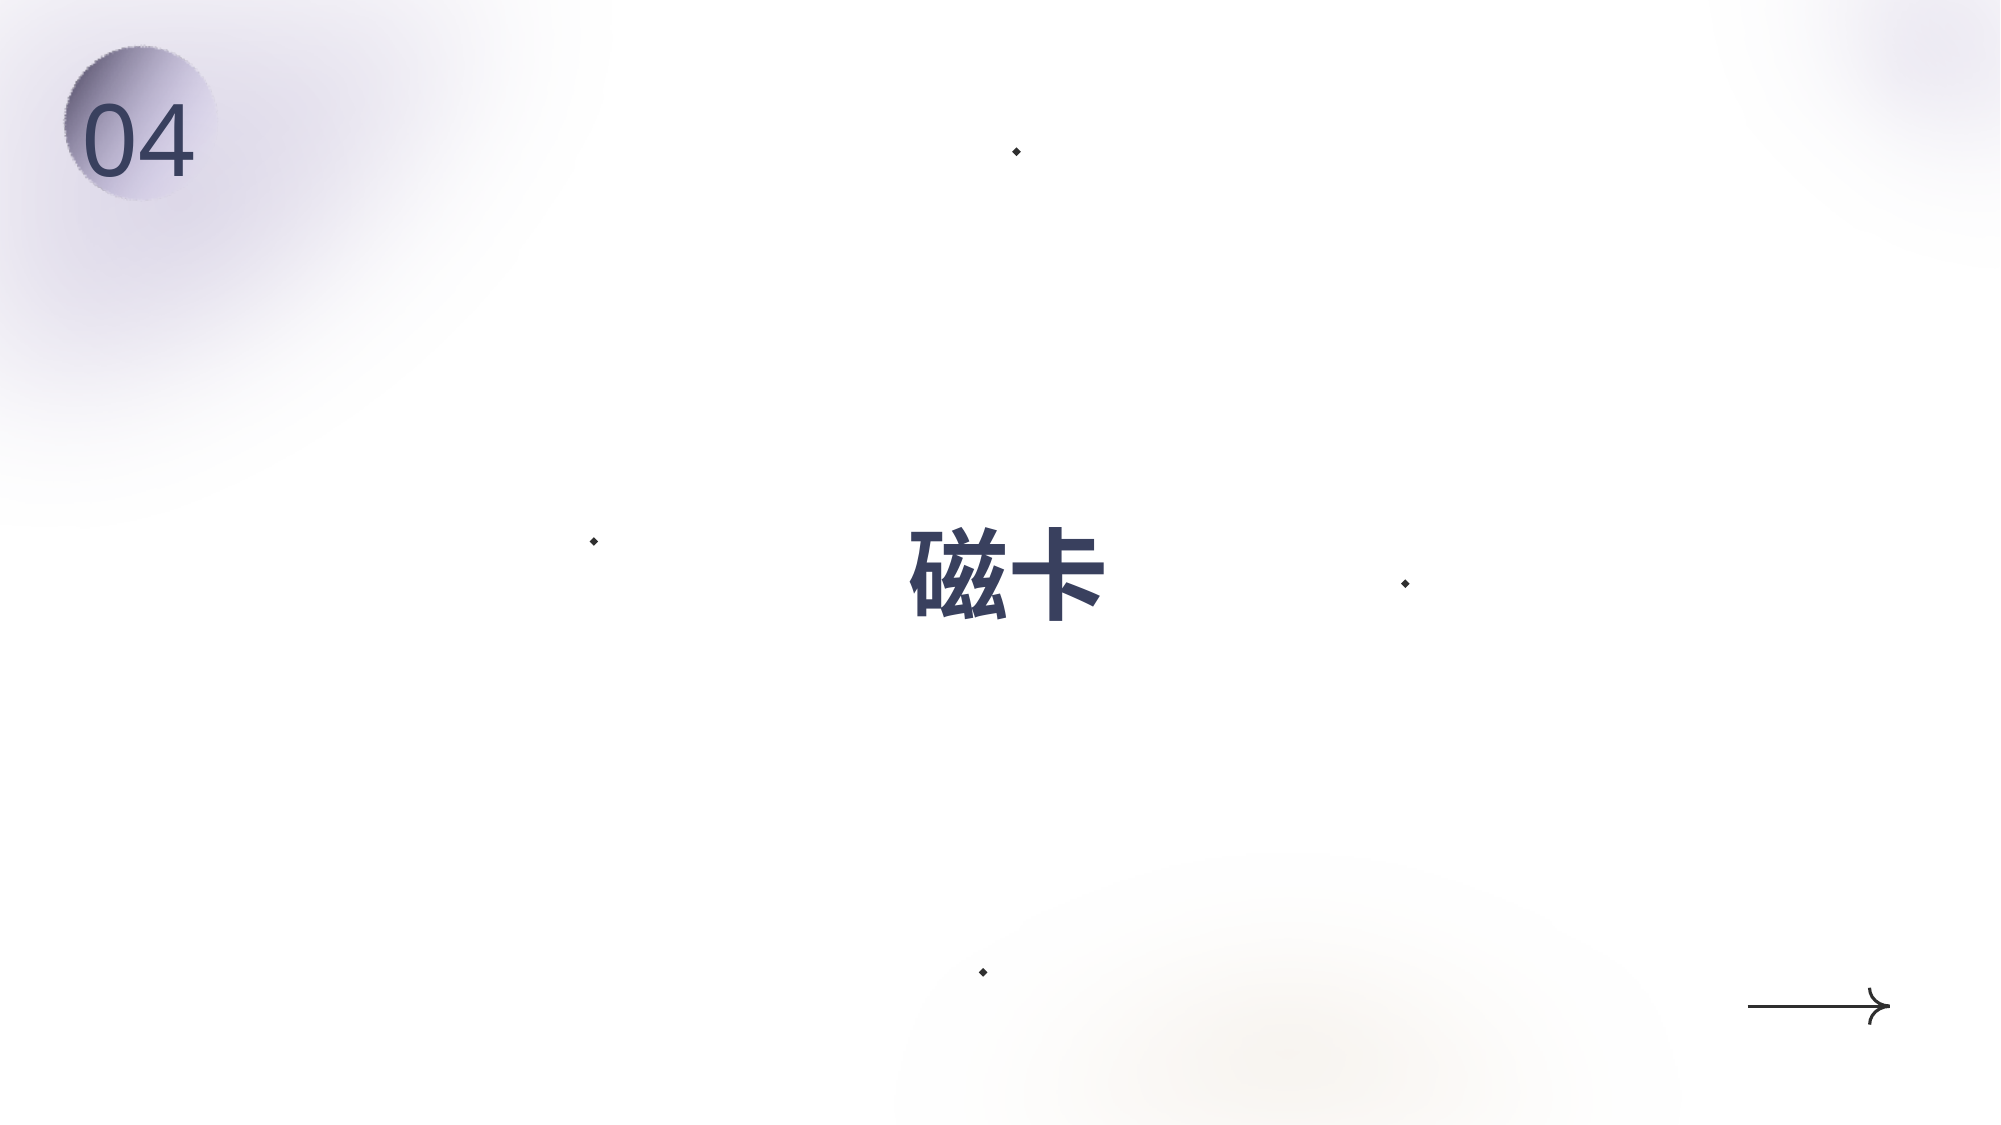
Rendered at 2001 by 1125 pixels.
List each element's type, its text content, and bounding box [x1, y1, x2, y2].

text_box 磁卡 [893, 444, 1841, 640]
text_box 04 [66, 9, 1015, 205]
